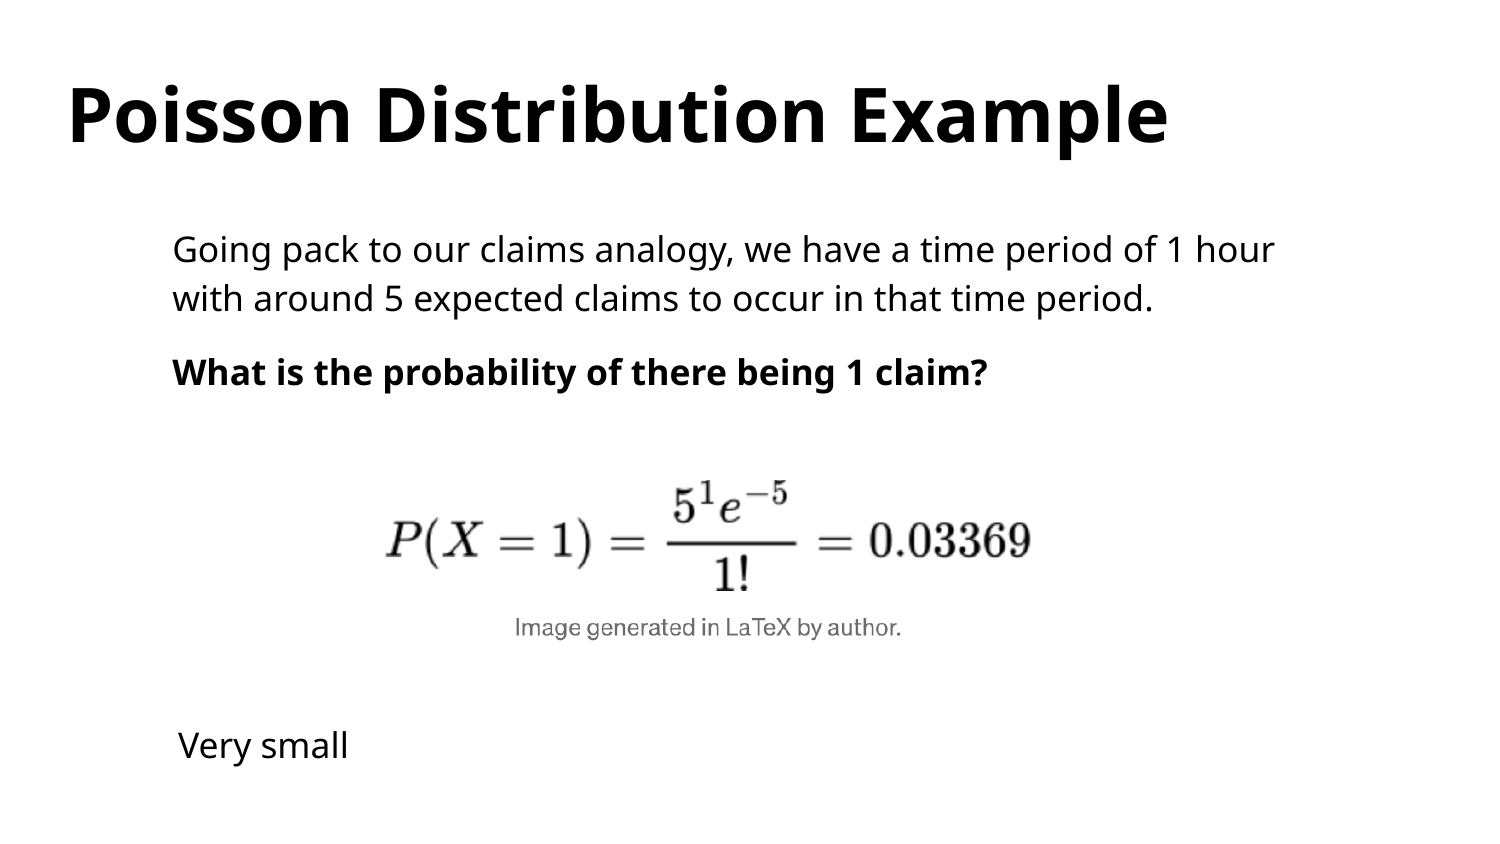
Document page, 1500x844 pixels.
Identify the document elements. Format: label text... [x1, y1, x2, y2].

list Very small [163, 701, 1349, 813]
list Going pack to our claims analogy, we have a time period of 1 hour with around 5 expected claims to occur in that time period. What is the probability of there being 1 claim? [157, 205, 1343, 380]
picture [363, 439, 1055, 677]
title Poisson Distribution Example [51, 52, 1449, 147]
